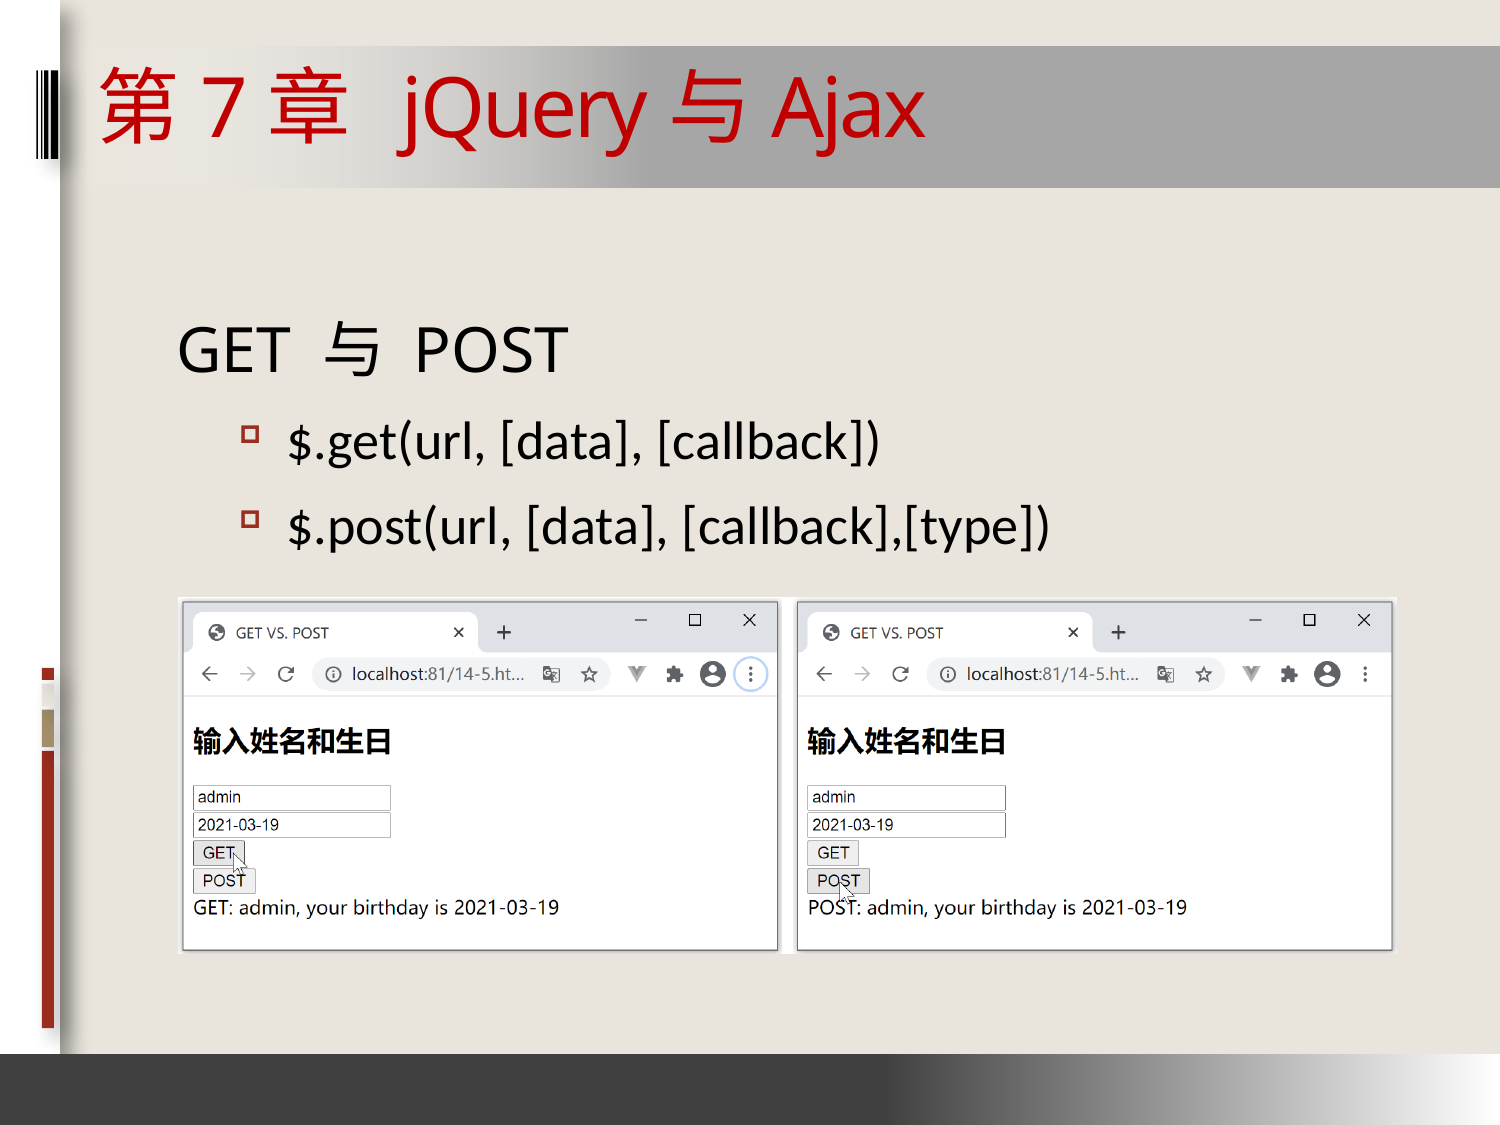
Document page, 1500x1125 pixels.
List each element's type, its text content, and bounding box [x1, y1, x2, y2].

list GET 与 POST $.get(url, [data], [callback]) $.post(url, [data], [callback],[type]) [150, 292, 1425, 1043]
title 第7章 jQuery与Ajax [82, 46, 1357, 163]
picture [178, 597, 1397, 954]
